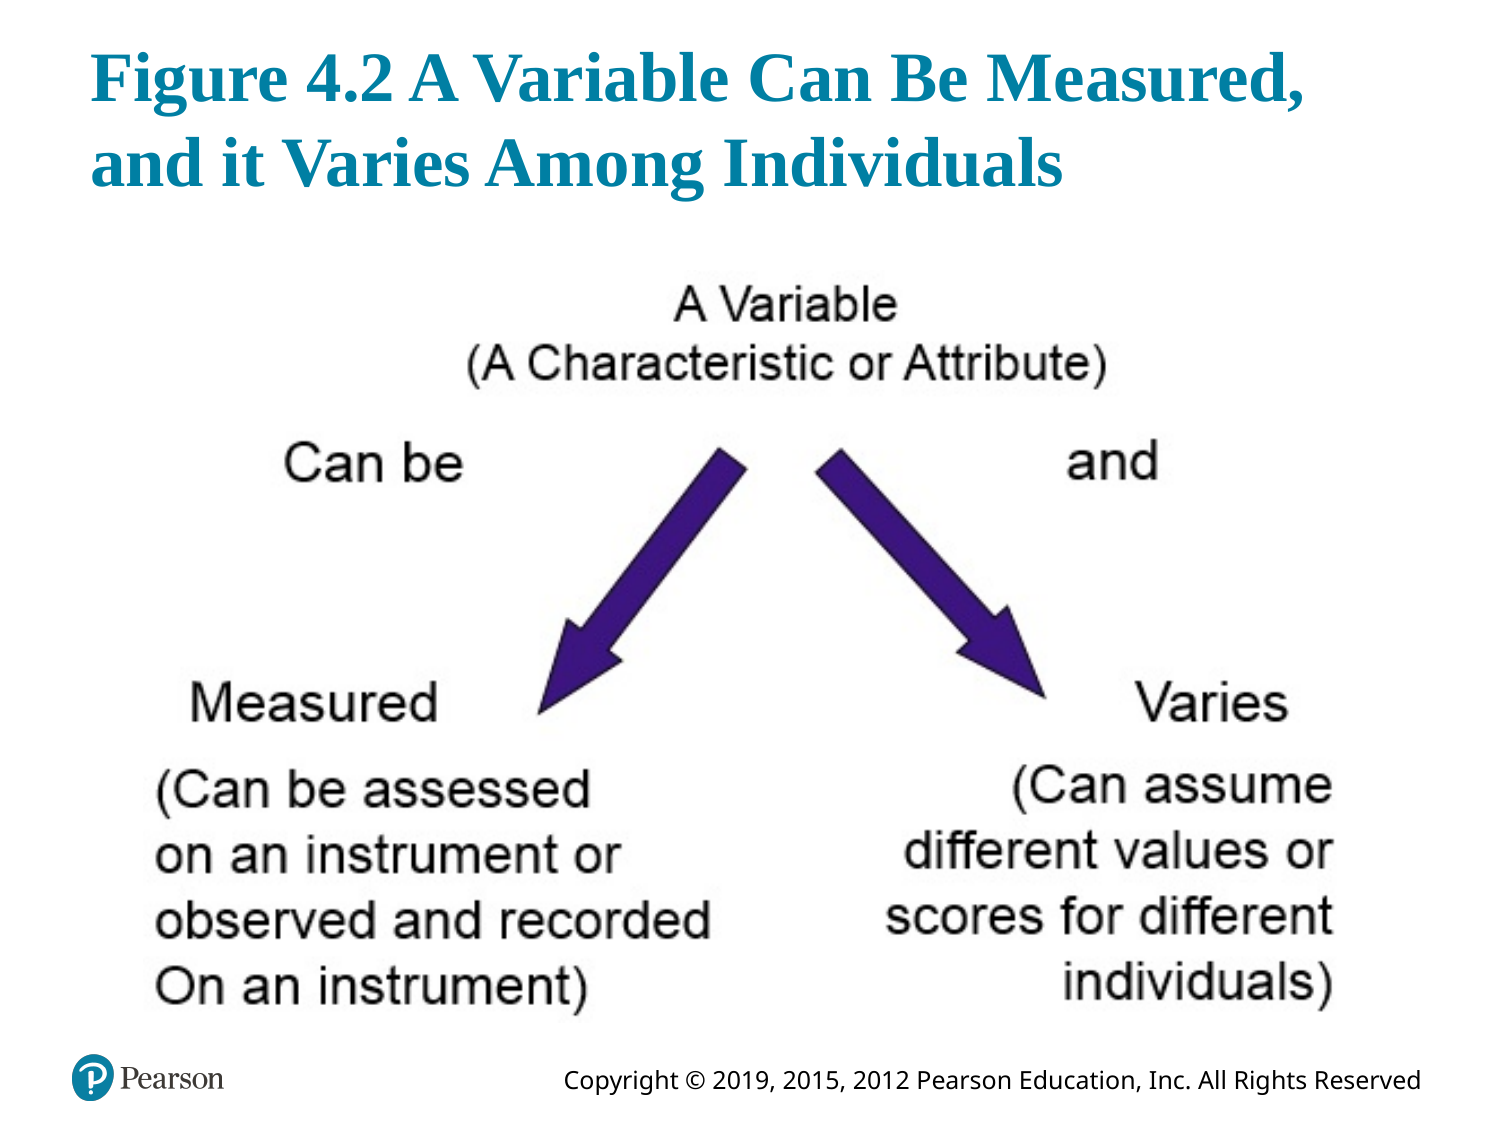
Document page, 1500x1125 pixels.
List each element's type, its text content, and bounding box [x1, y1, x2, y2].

picture [80, 1063, 106, 1088]
picture [143, 270, 1357, 1023]
picture [72, 1087, 83, 1101]
picture [72, 1054, 88, 1070]
picture [98, 1054, 224, 1101]
title Figure 4.2 A Variable Can Be Measured, and it Varies Among Individuals [75, 35, 1425, 216]
